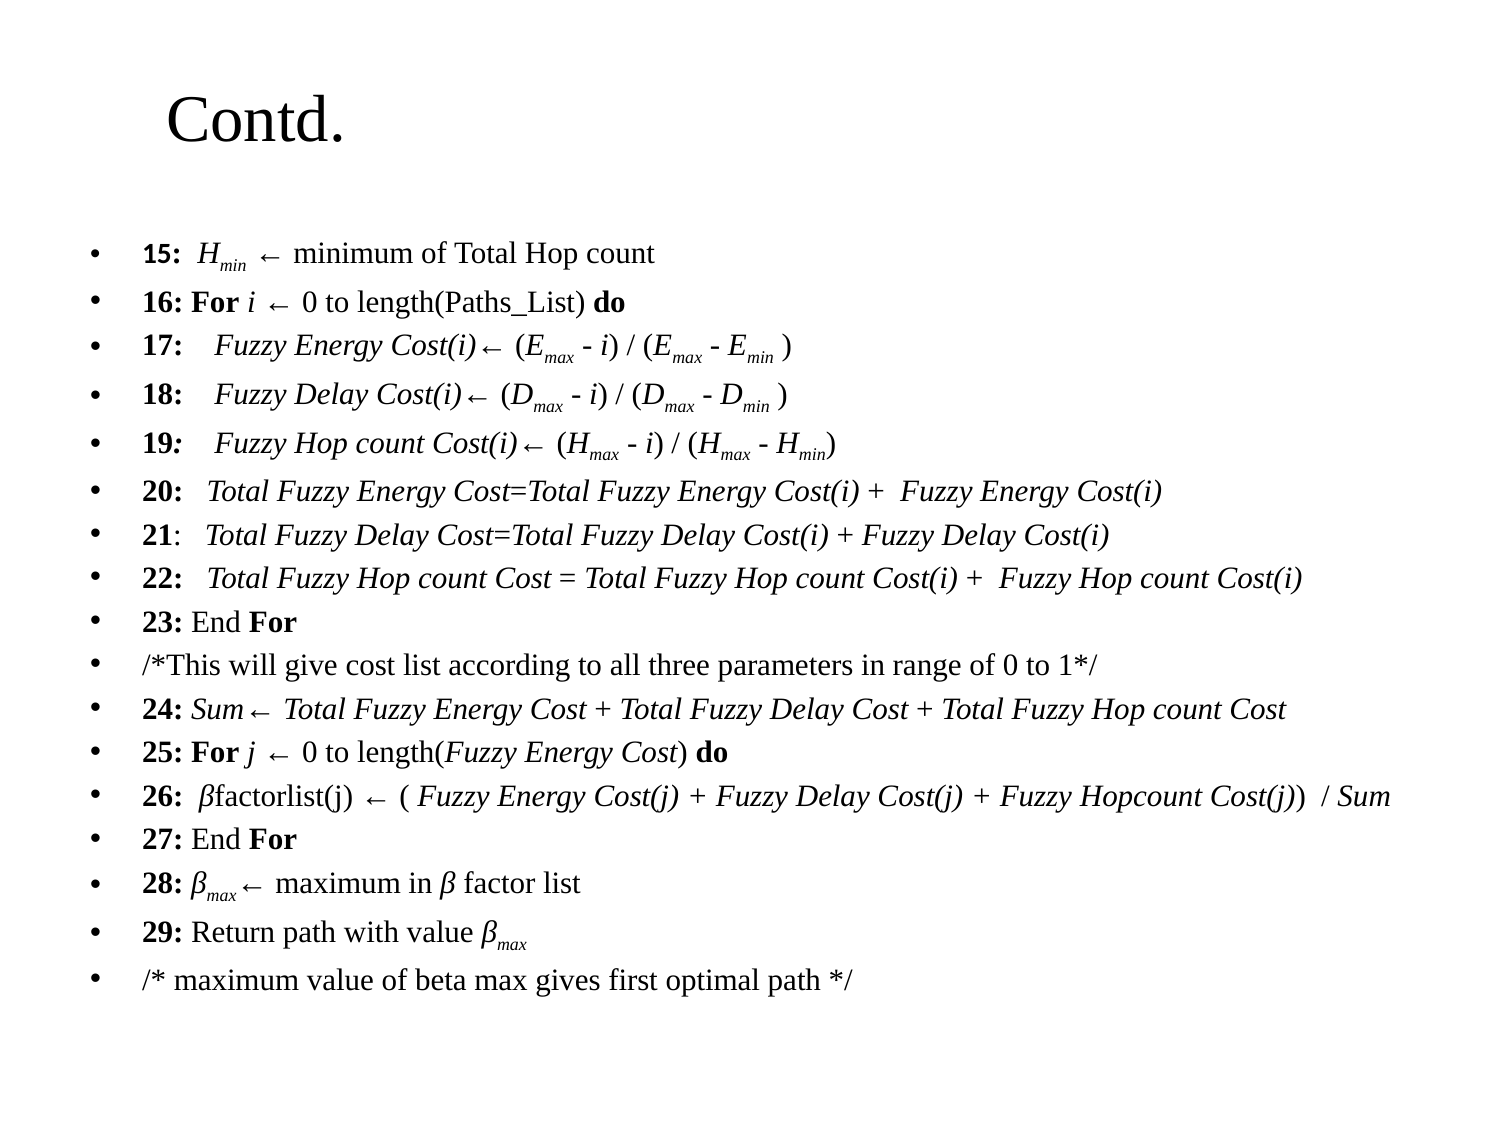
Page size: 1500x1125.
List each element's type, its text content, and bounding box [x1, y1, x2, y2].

list 15: Hmin ← minimum of Total Hop count 16: For i ← 0 to length(Paths_List) do 17: Fuzzy Energy Cost(i)← (Emax - i) / (Emax - Emin ) 18: Fuzzy Delay Cost(i)← (Dmax - i) / (Dmax - Dmin ) 19: Fuzzy Hop count Cost(i)← (Hmax - i) / (Hmax - Hmin) 20: Total Fuzzy Energy Cost=Total Fuzzy Energy Cost(i) + Fuzzy Energy Cost(i) 21: Total Fuzzy Delay Cost=Total Fuzzy Delay Cost(i) + Fuzzy Delay Cost(i) 22: Total Fuzzy Hop count Cost = Total Fuzzy Hop count Cost(i) + Fuzzy Hop count Cost(i) 23: End For /*This will give cost list according to all three parameters in range of 0 to 1*/ 24: Sum← Total Fuzzy Energy Cost + Total Fuzzy Delay Cost + Total Fuzzy Hop count Cost 25: For j ← 0 to length(Fuzzy Energy Cost) do 26: βfactorlist(j) ← ( Fuzzy Energy Cost(j) + Fuzzy Delay Cost(j) + Fuzzy Hopcount Cost(j)) / Sum 27: End For 28: βmax← maximum in β factor list 29: Return path with value βmax /* maximum value of beta max gives first optimal path */ [75, 224, 1425, 1025]
title Contd. [137, 50, 375, 180]
